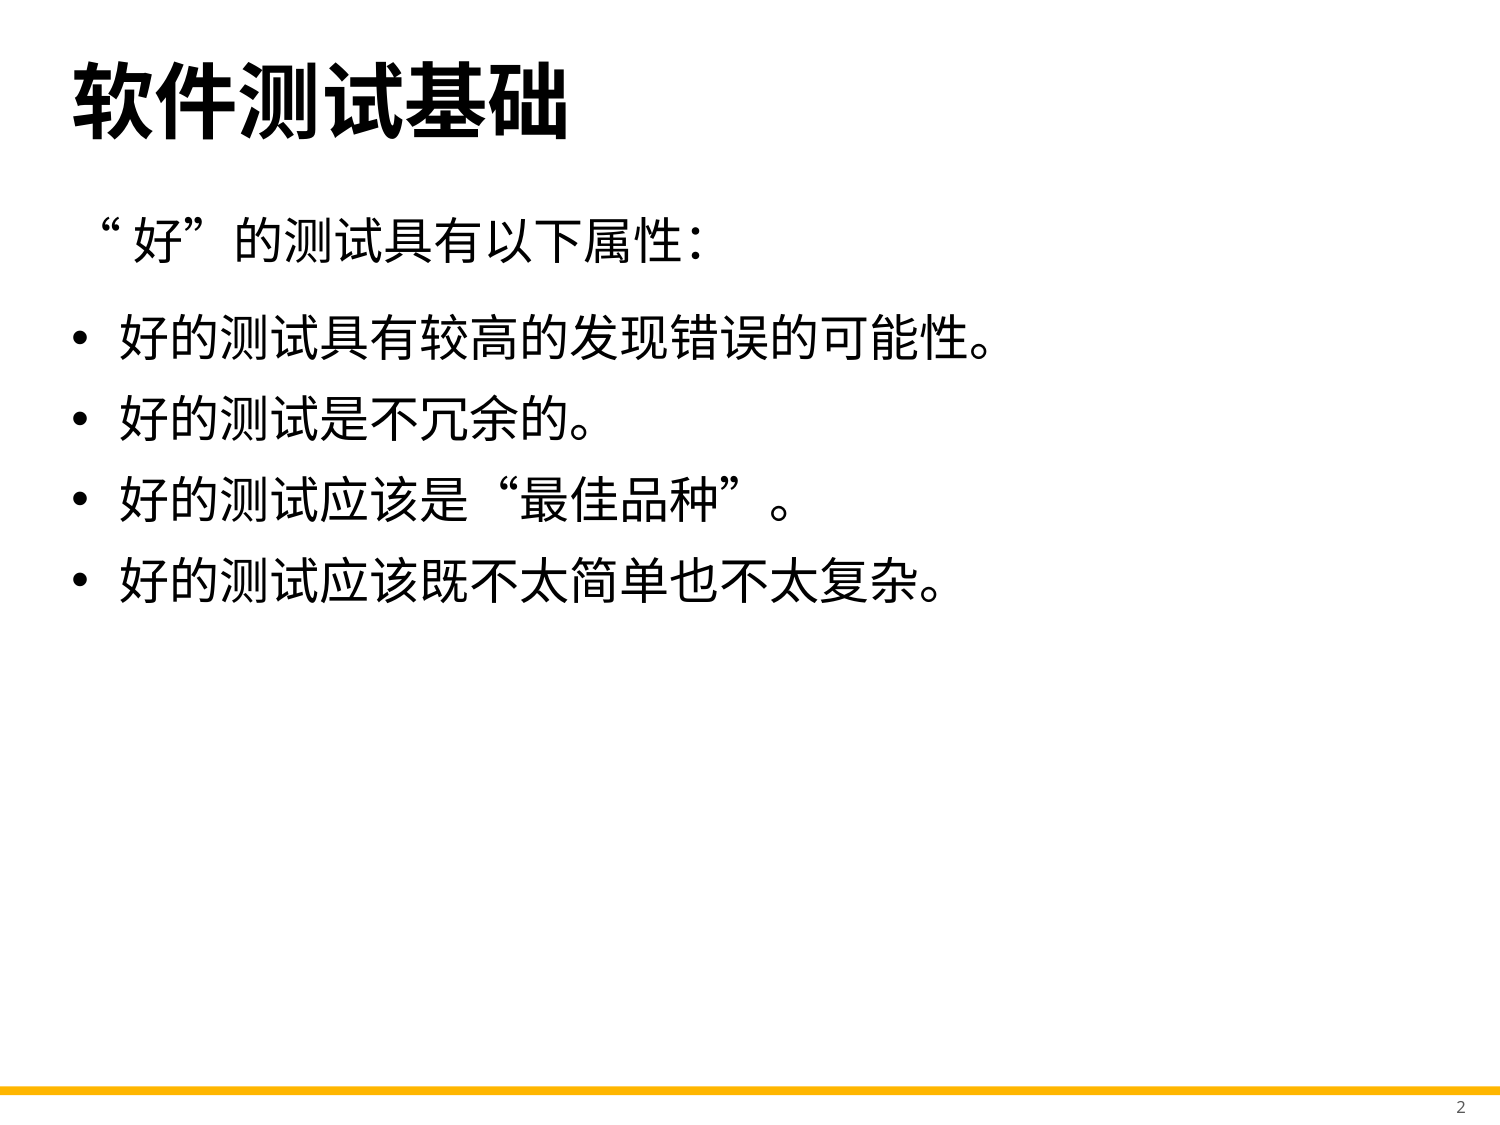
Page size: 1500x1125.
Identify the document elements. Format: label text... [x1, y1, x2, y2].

list “好”的测试具有以下属性： 好的测试具有较高的发现错误的可能性。 好的测试是不冗余的。 好的测试应该是“最佳品种”。 好的测试应该既不太简单也不太复杂。 [56, 201, 1407, 626]
slide_number 2 [1415, 1094, 1474, 1122]
title 软件测试基础 [56, 50, 1444, 162]
